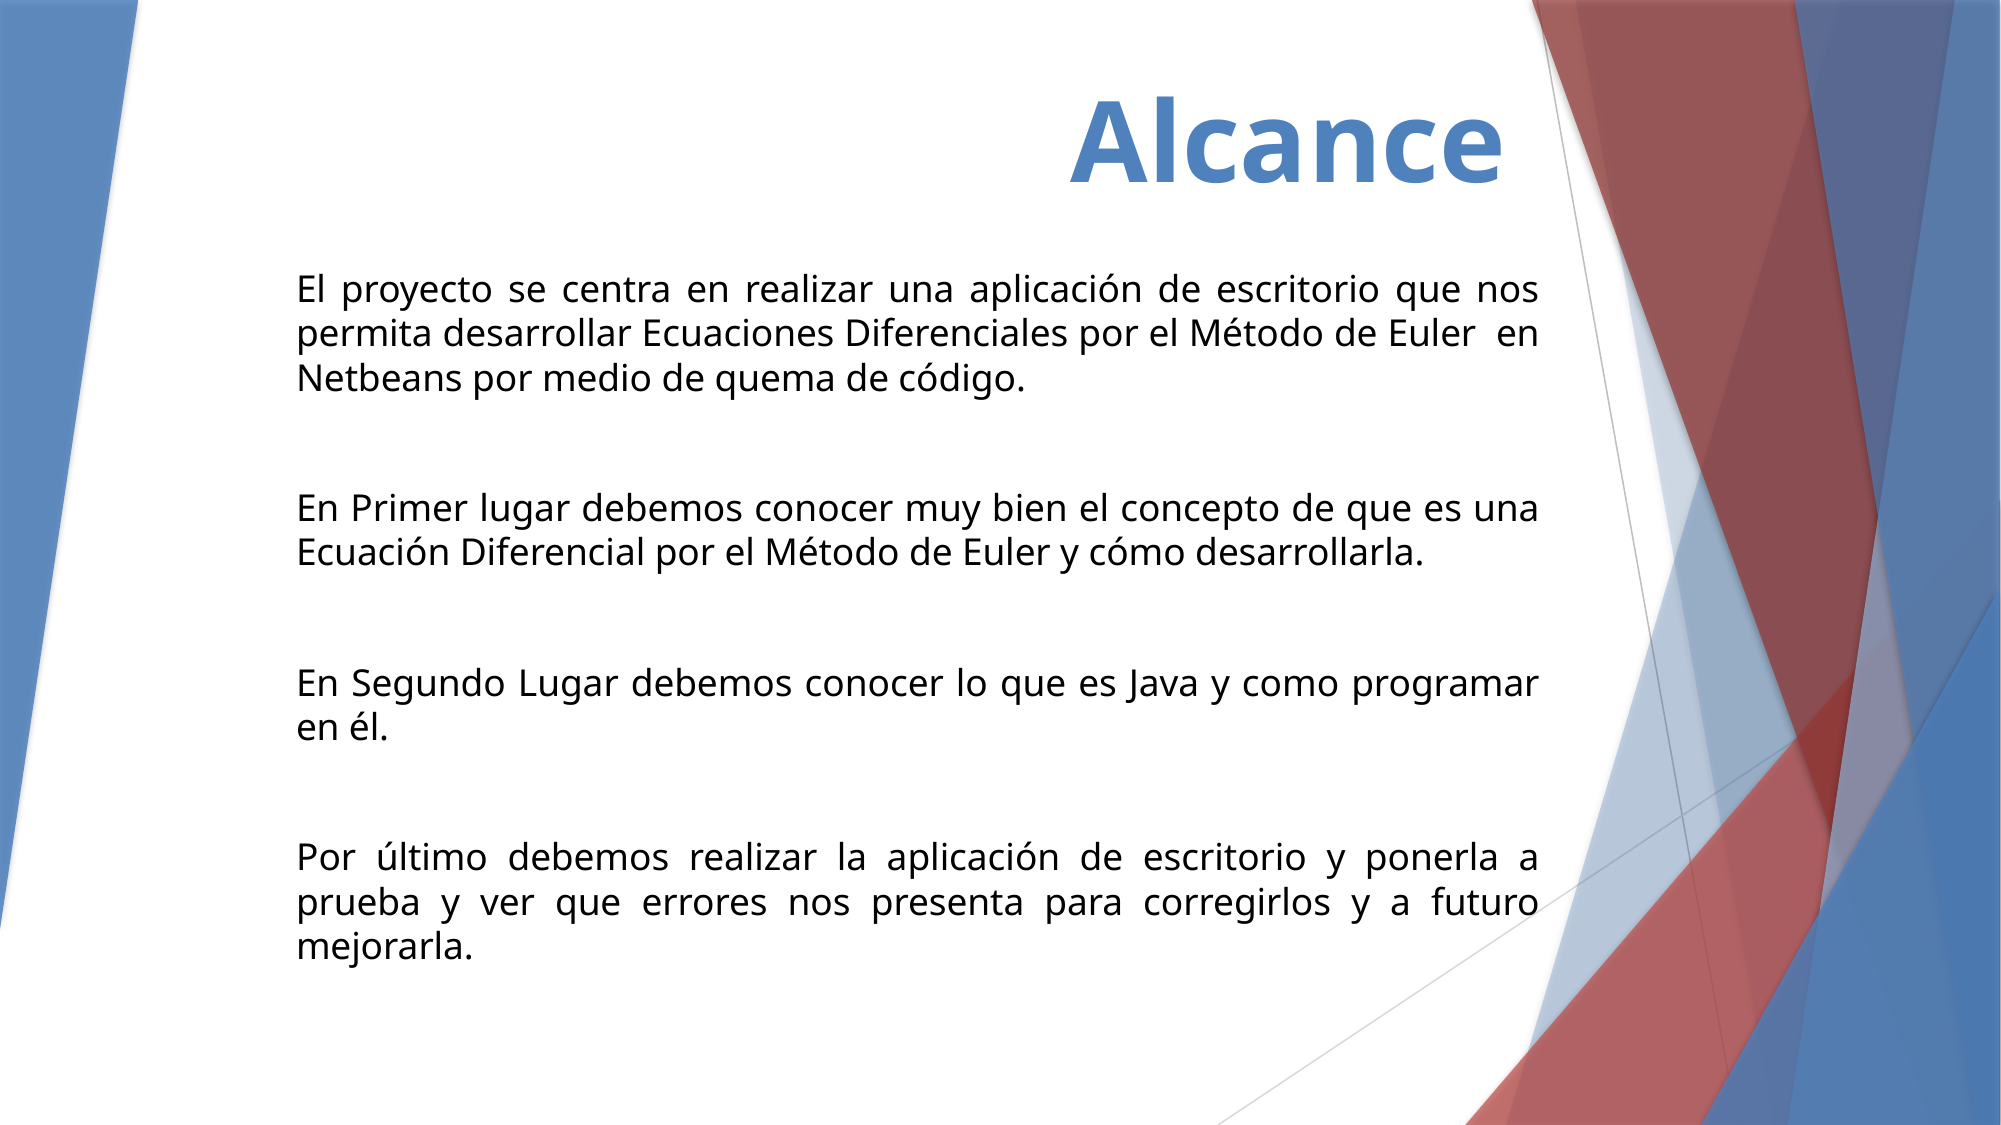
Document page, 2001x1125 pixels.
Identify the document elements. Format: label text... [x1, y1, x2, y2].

subtitle El proyecto se centra en realizar una aplicación de escritorio que nos permita desarrollar Ecuaciones Diferenciales por el Método de Euler en Netbeans por medio de quema de código. En Primer lugar debemos conocer muy bien el concepto de que es una Ecuación Diferencial por el Método de Euler y cómo desarrollarla. En Segundo Lugar debemos conocer lo que es Java y como programar en él. Por último debemos realizar la aplicación de escritorio y ponerla a prueba y ver que errores nos presenta para corregirlos y a futuro mejorarla. [281, 257, 1556, 983]
title Alcance [247, 77, 1522, 348]
